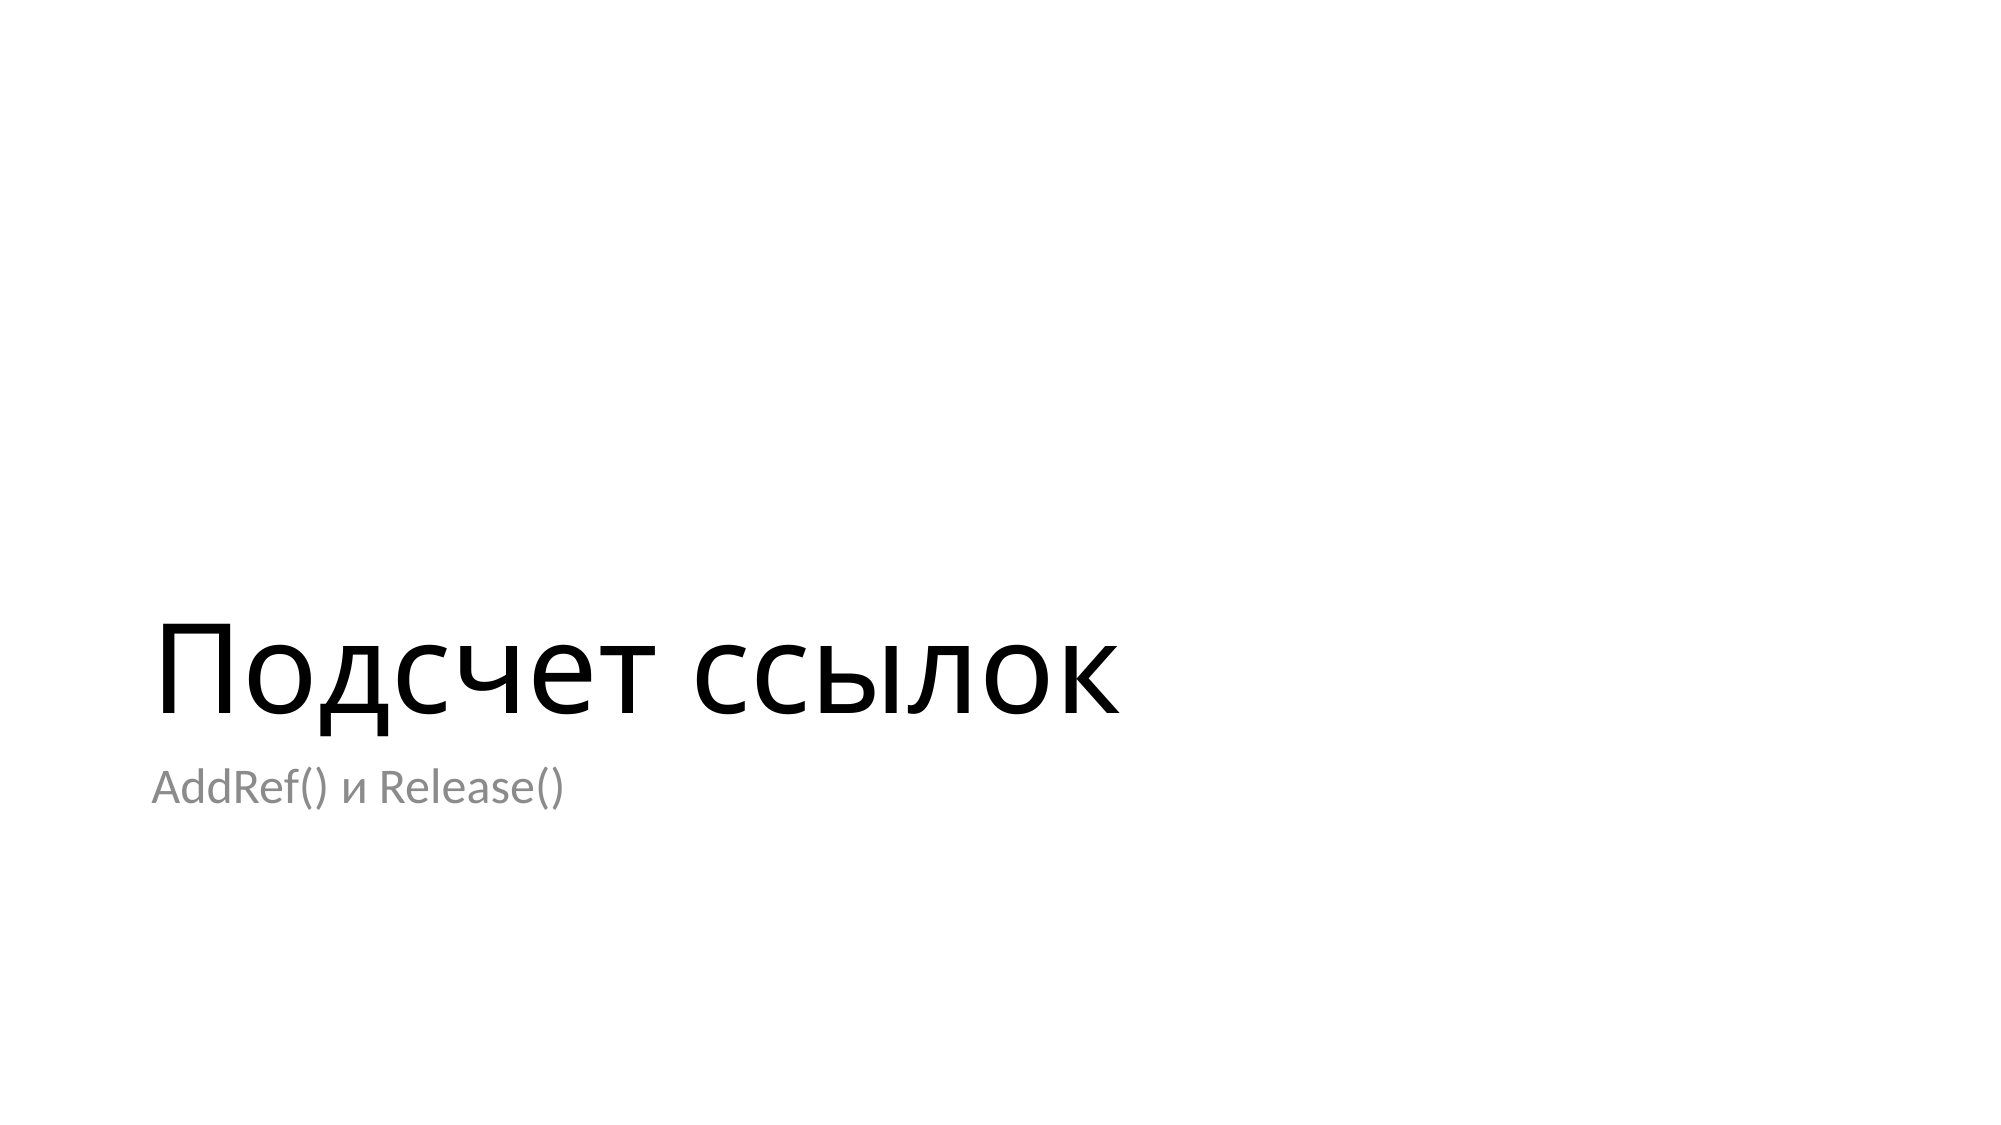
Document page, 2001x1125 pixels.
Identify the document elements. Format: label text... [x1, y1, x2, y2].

list AddRef() и Release() [136, 752, 1862, 999]
title Подсчет ссылок [136, 280, 1862, 749]
